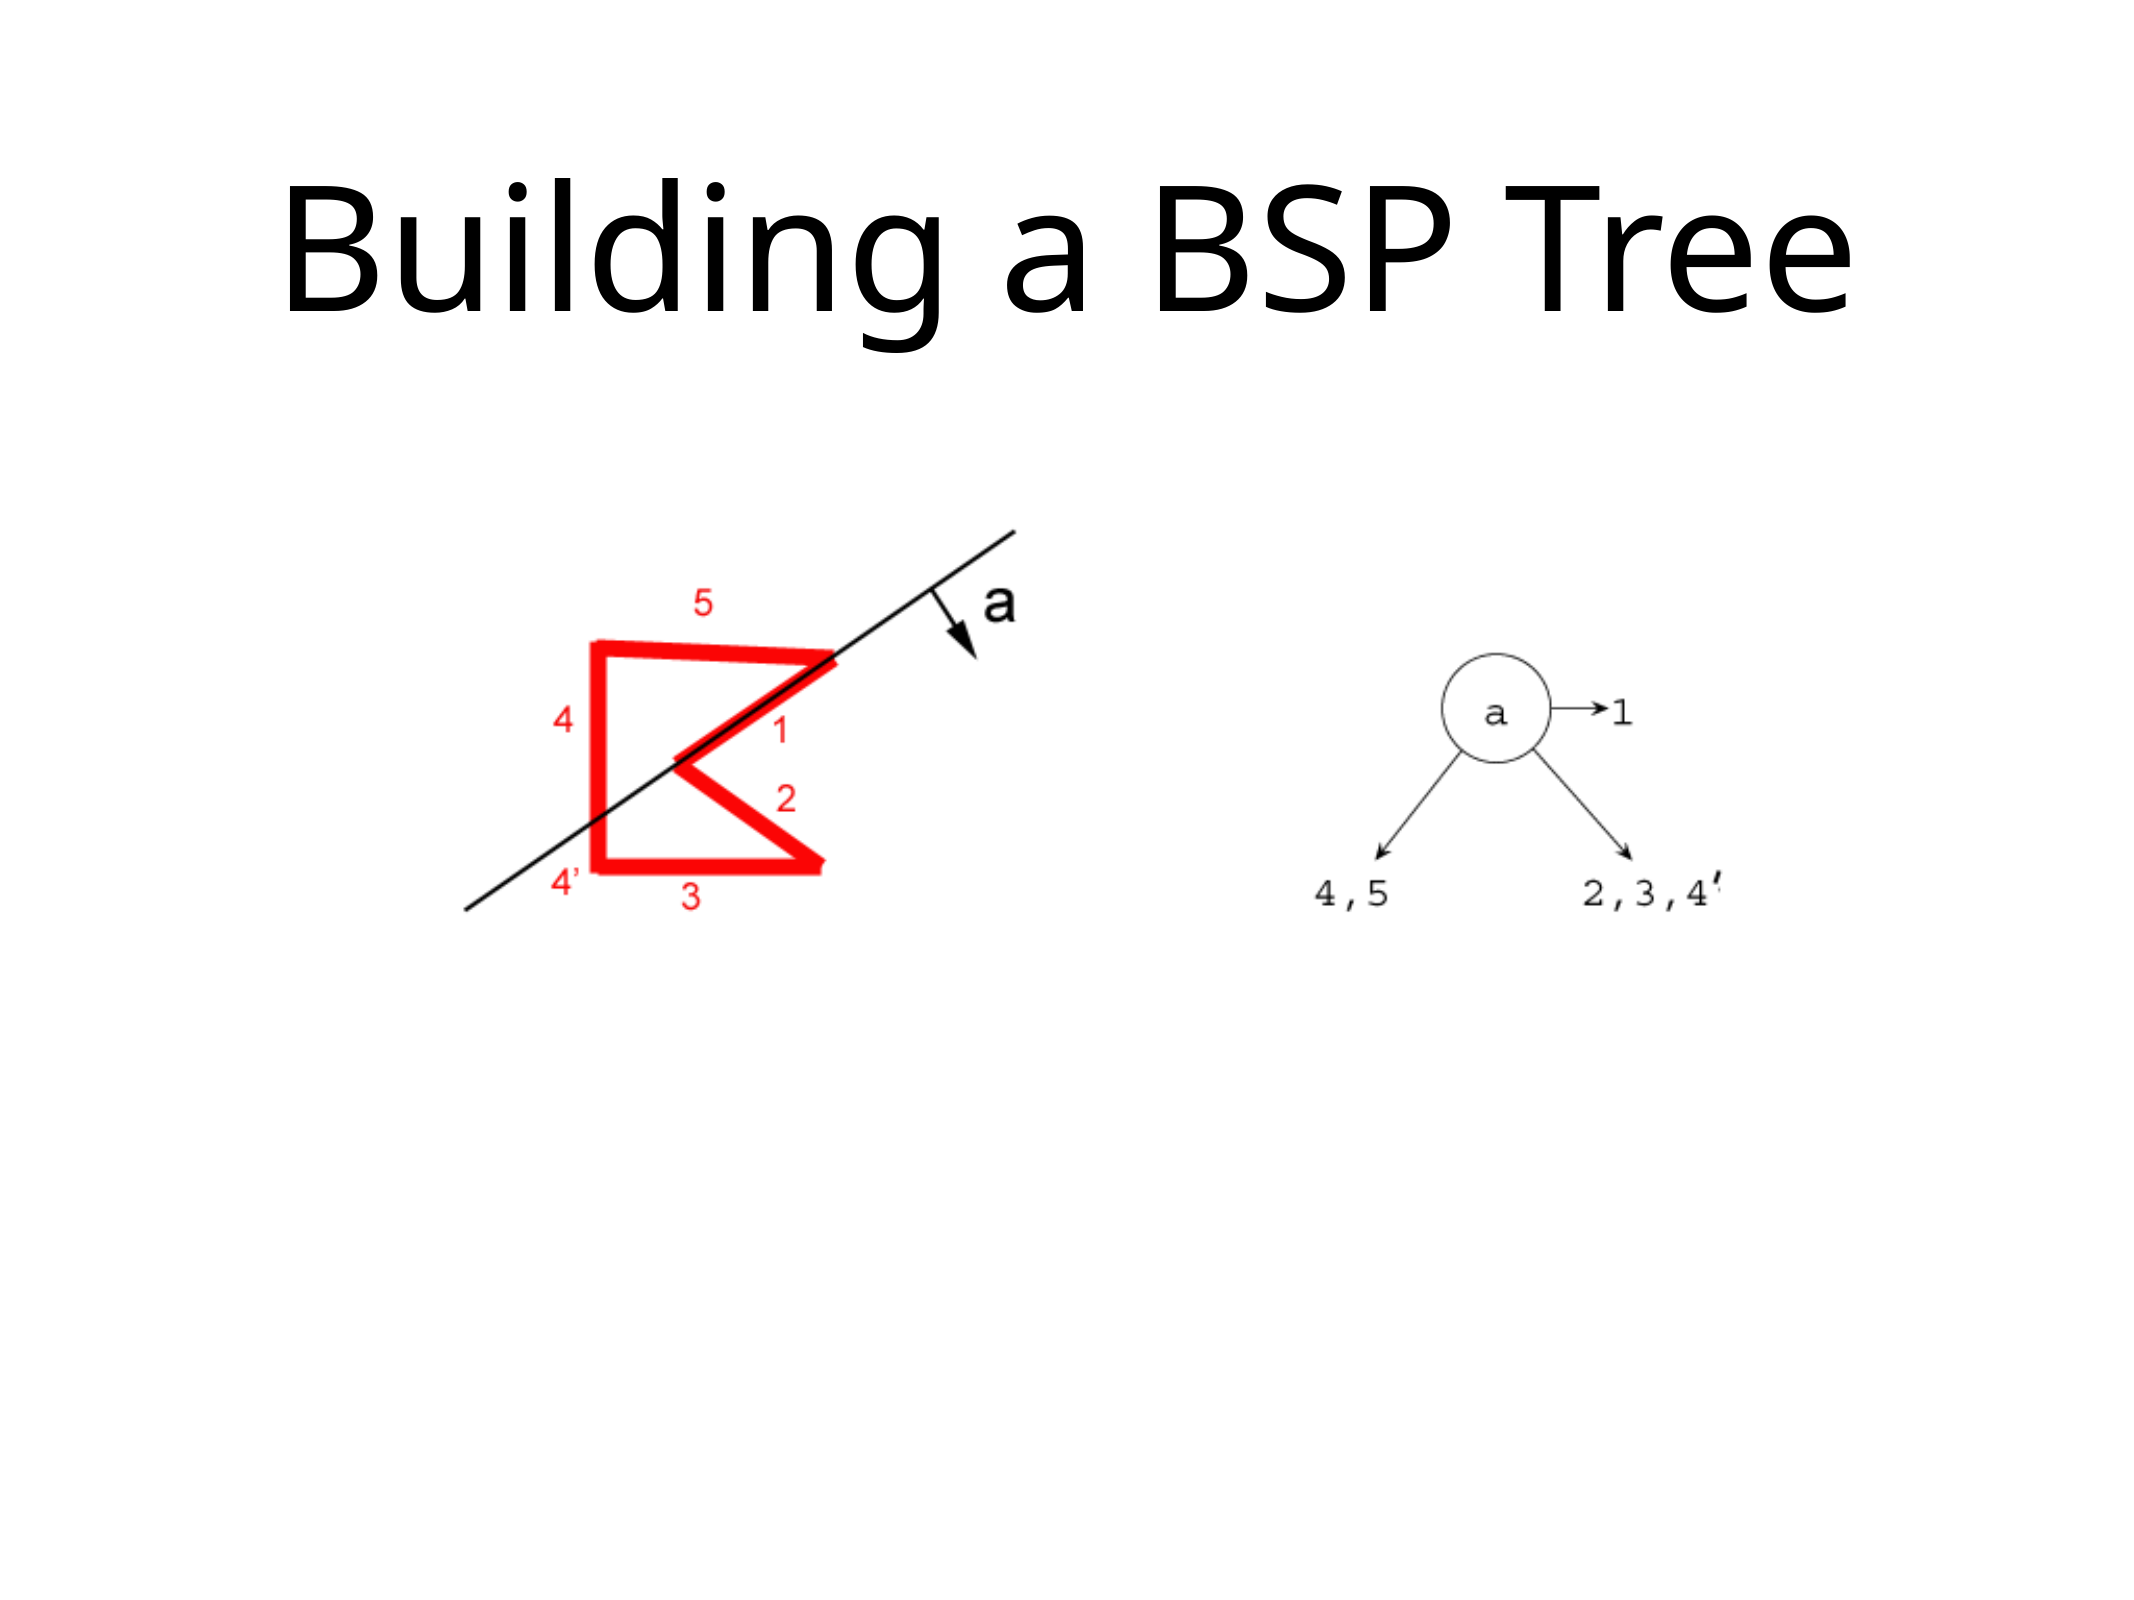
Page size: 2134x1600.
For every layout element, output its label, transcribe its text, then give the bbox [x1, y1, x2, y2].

picture [233, 174, 1901, 1426]
title Building a BSP Tree [207, 41, 1926, 443]
